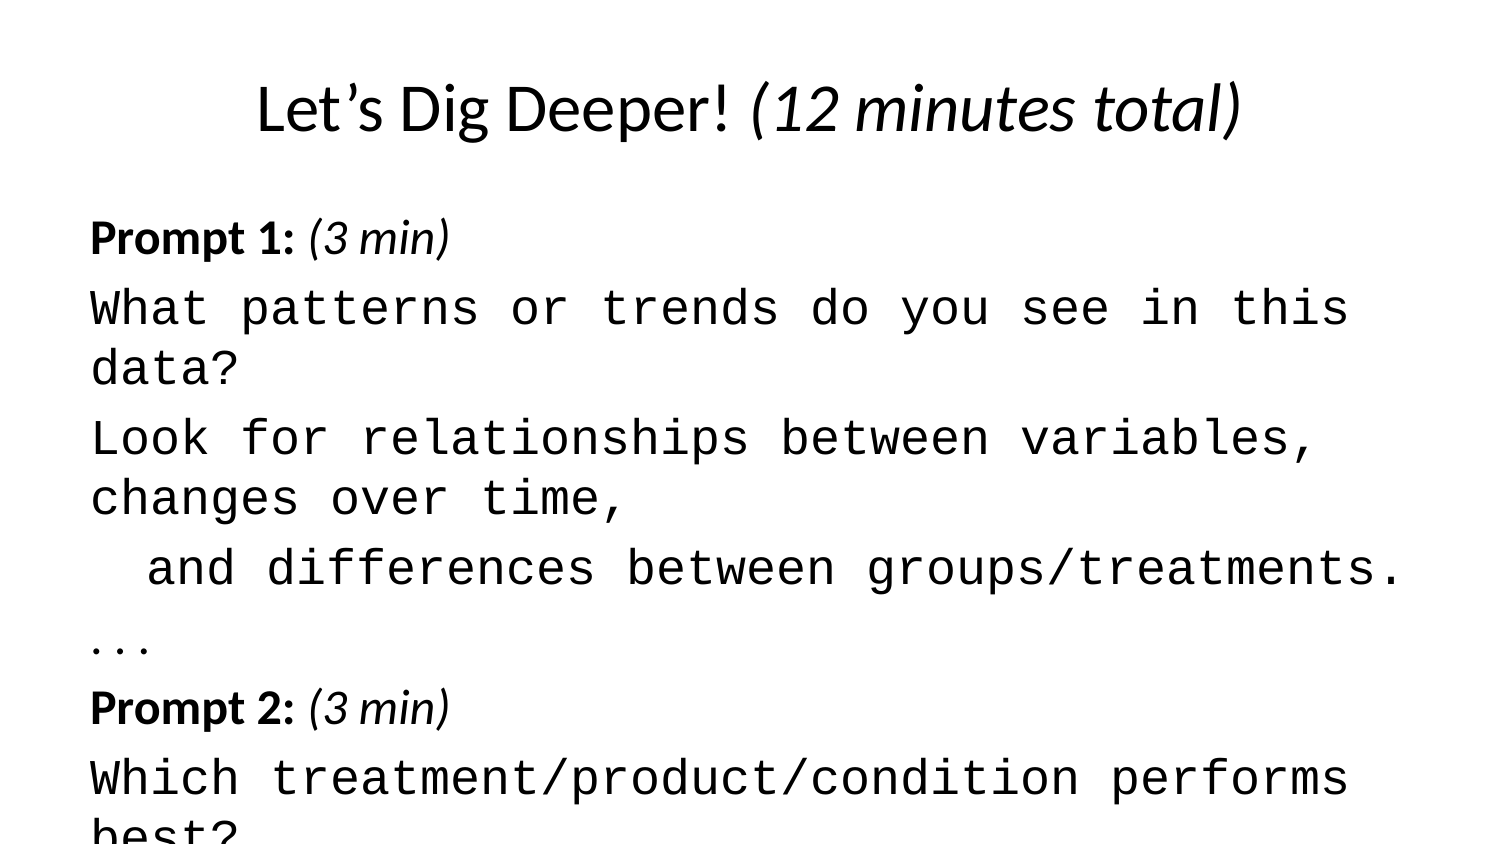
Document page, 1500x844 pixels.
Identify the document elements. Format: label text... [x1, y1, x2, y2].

title Let’s Dig Deeper! (12 minutes total) [75, 33, 1425, 175]
list Prompt 1: (3 min) What patterns or trends do you see in this data? Look for relationships between variables, changes over time, and differences between groups/treatments. . . . Prompt 2: (3 min) Which treatment/product/condition performs best? Explain your reasoning with specific numbers from the data. . . . Prompt 3: (3 min) Are there any concerning or unexpected values? What questions would a peer reviewer ask about this data? . . . Tip Notice how we’re using natural language instead of coding? This is the power of AI-assisted analysis! Debrief: (3 min) Share one interesting finding with the person next to you [75, 196, 1425, 754]
